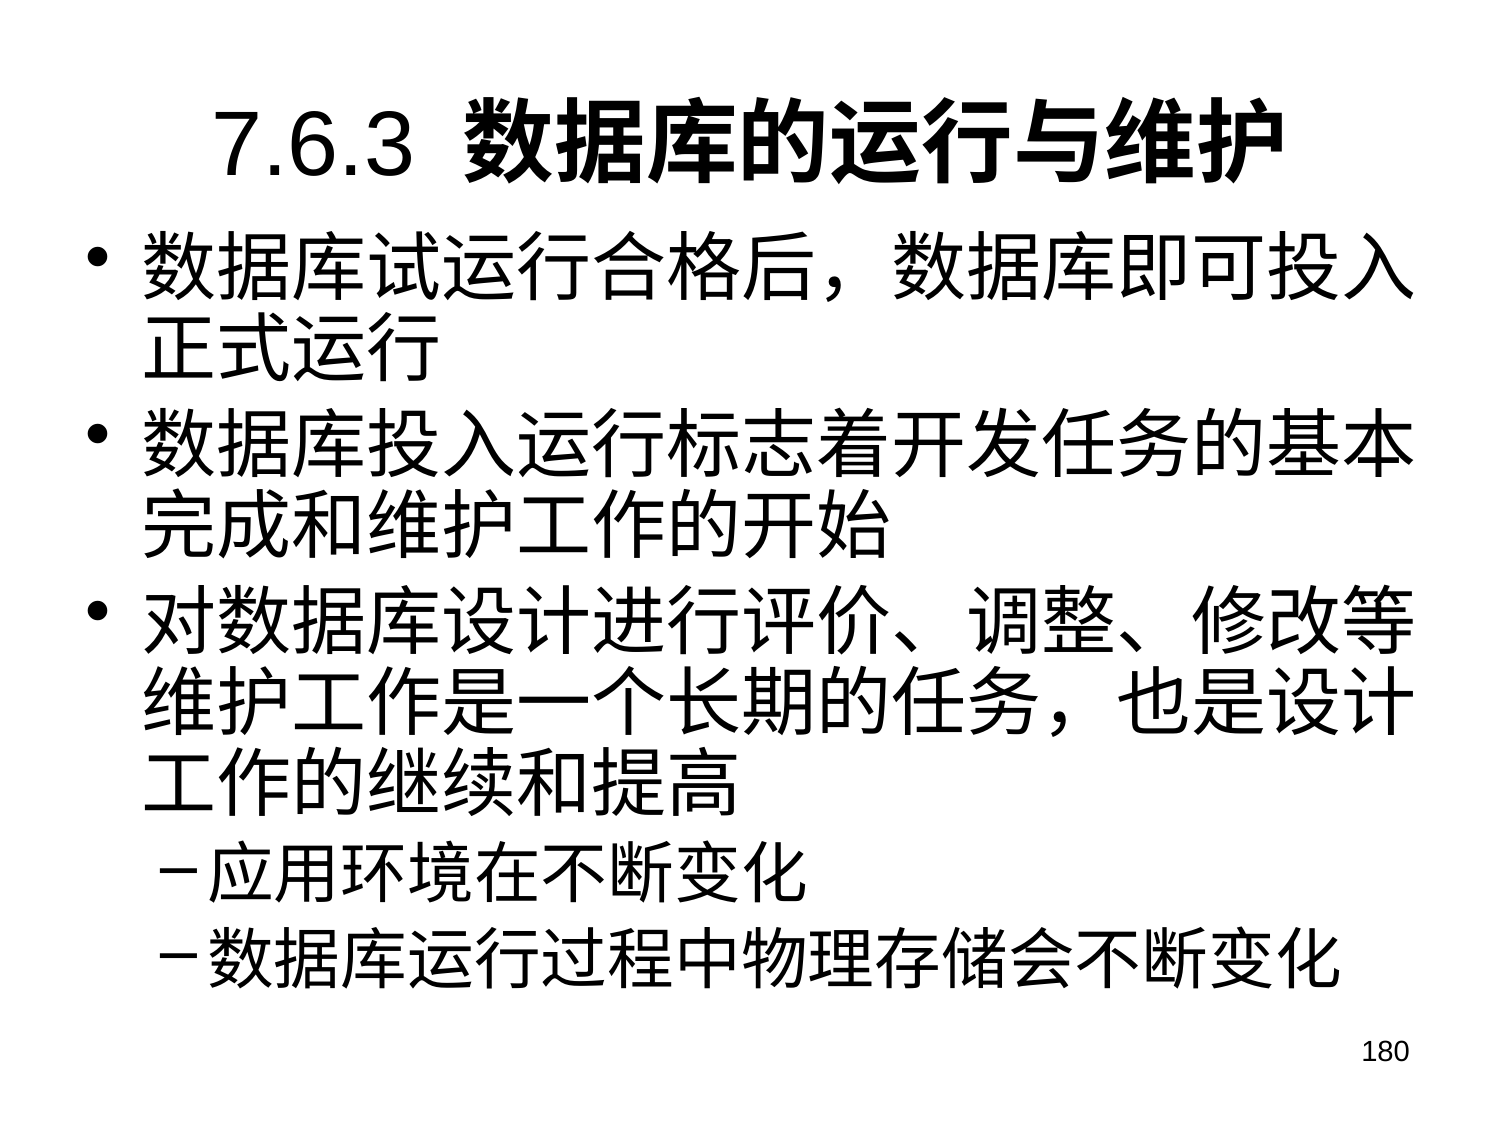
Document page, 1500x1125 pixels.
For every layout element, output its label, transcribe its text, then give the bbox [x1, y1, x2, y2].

slide_number 180 [1074, 1055, 1426, 1103]
list 数据库试运行合格后，数据库即可投入正式运行 数据库投入运行标志着开发任务的基本完成和维护工作的开始 对数据库设计进行评价、调整、修改等维护工作是一个长期的任务，也是设计工作的继续和提高 应用环境在不断变化 数据库运行过程中物理存储会不断变化 [70, 222, 1447, 1055]
title 7.6.3 数据库的运行与维护 [75, 45, 1425, 222]
